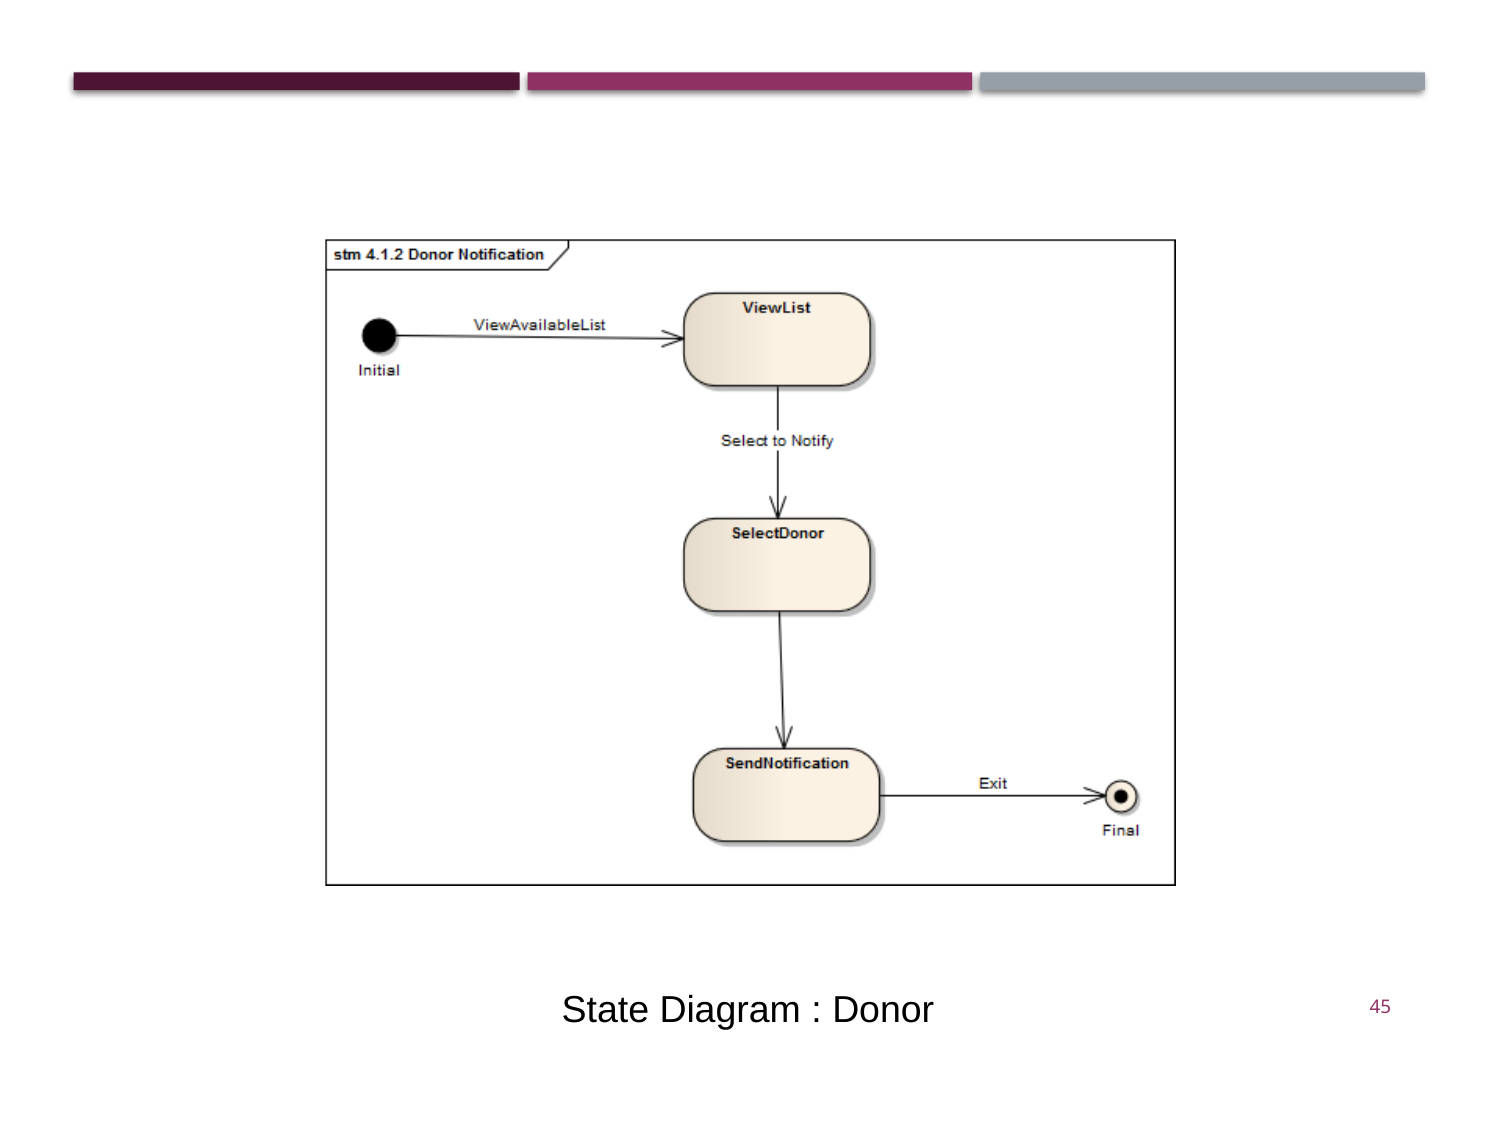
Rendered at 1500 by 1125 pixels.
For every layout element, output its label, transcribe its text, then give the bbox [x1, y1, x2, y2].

text_box State Diagram : Donor [546, 978, 954, 1038]
picture [323, 238, 1177, 887]
slide_number 45 [1279, 977, 1406, 1037]
